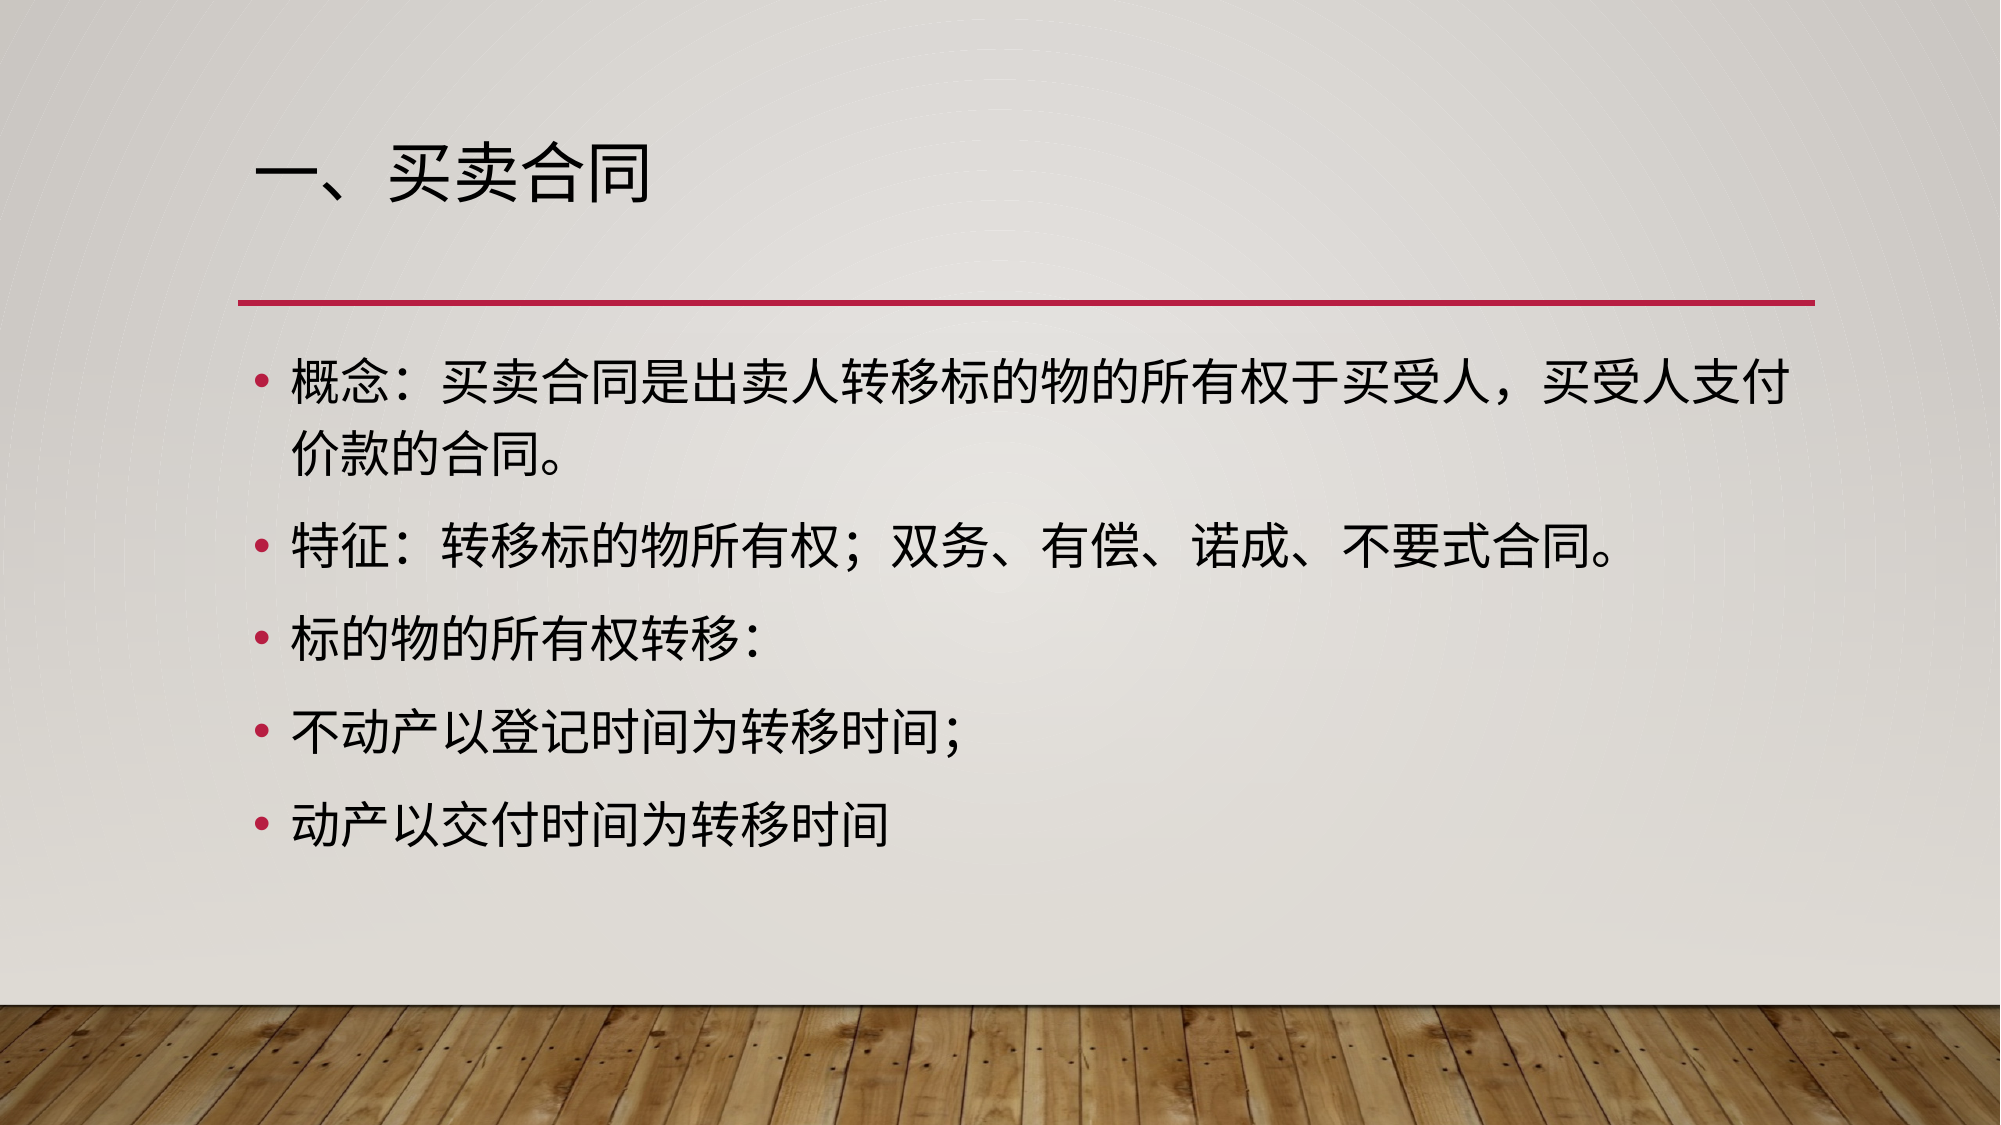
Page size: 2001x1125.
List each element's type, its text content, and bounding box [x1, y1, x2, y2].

list 概念：买卖合同是出卖人转移标的物的所有权于买受人，买受人支付价款的合同。 特征：转移标的物所有权；双务、有偿、诺成、不要式合同。 标的物的所有权转移： 不动产以登记时间为转移时间； 动产以交付时间为转移时间 [238, 330, 1814, 984]
picture [0, 1005, 2000, 1125]
title 一、买卖合同 [238, 131, 1814, 305]
